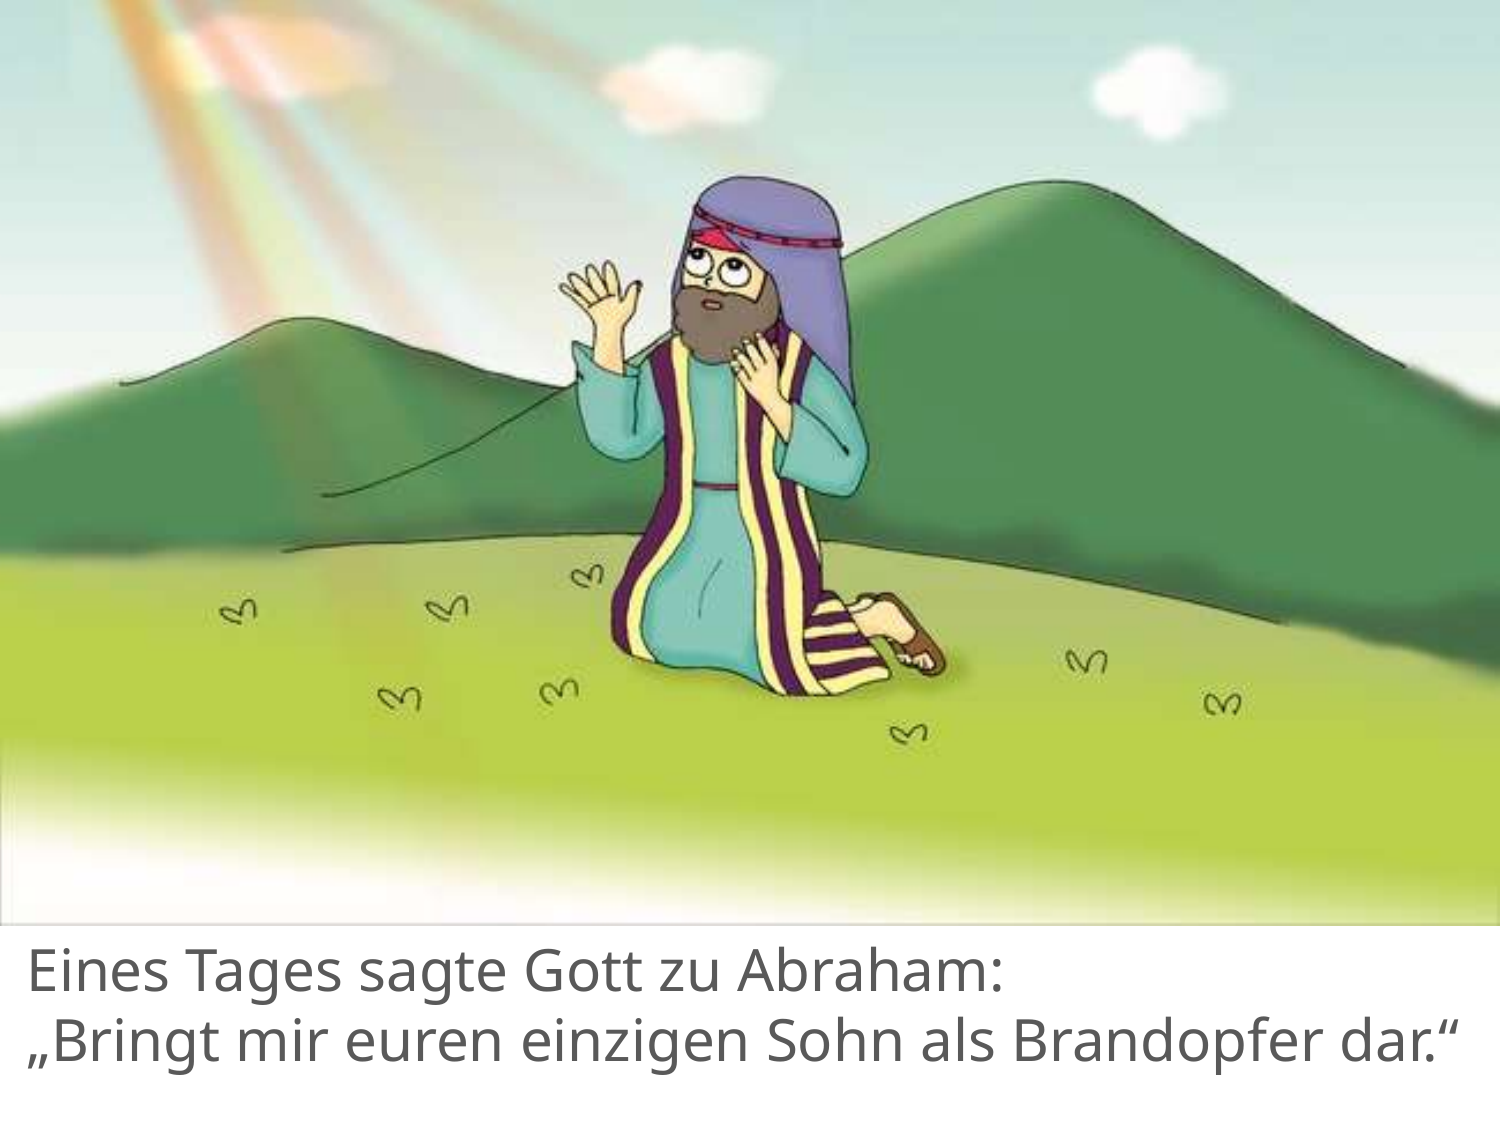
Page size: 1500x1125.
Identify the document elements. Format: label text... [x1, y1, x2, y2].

picture [0, 0, 1500, 926]
text_box Eines Tages sagte Gott zu Abraham: „Bringt mir euren einzigen Sohn als Brandopfer dar.“ [11, 934, 1483, 1081]
